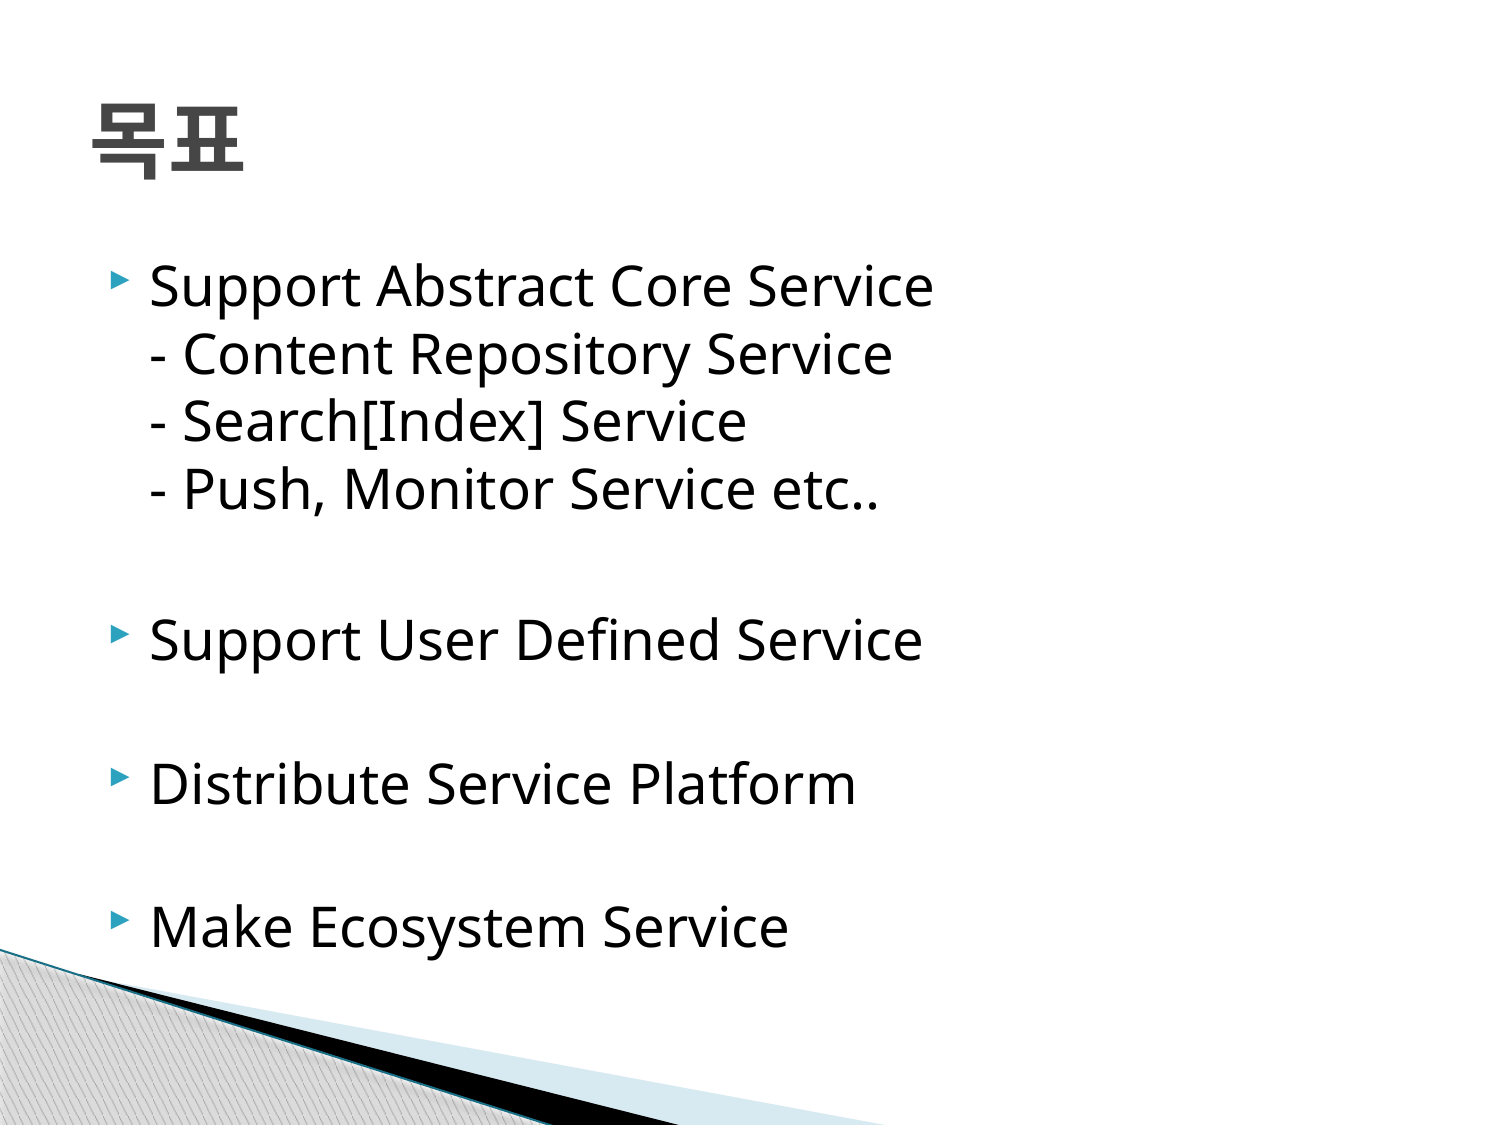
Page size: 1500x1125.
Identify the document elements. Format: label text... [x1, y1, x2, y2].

title 목표 [75, 45, 1425, 233]
list Support Abstract Core Service - Content Repository Service - Search[Index] Service - Push, Monitor Service etc.. Support User Defined Service Distribute Service Platform Make Ecosystem Service [75, 243, 1425, 986]
